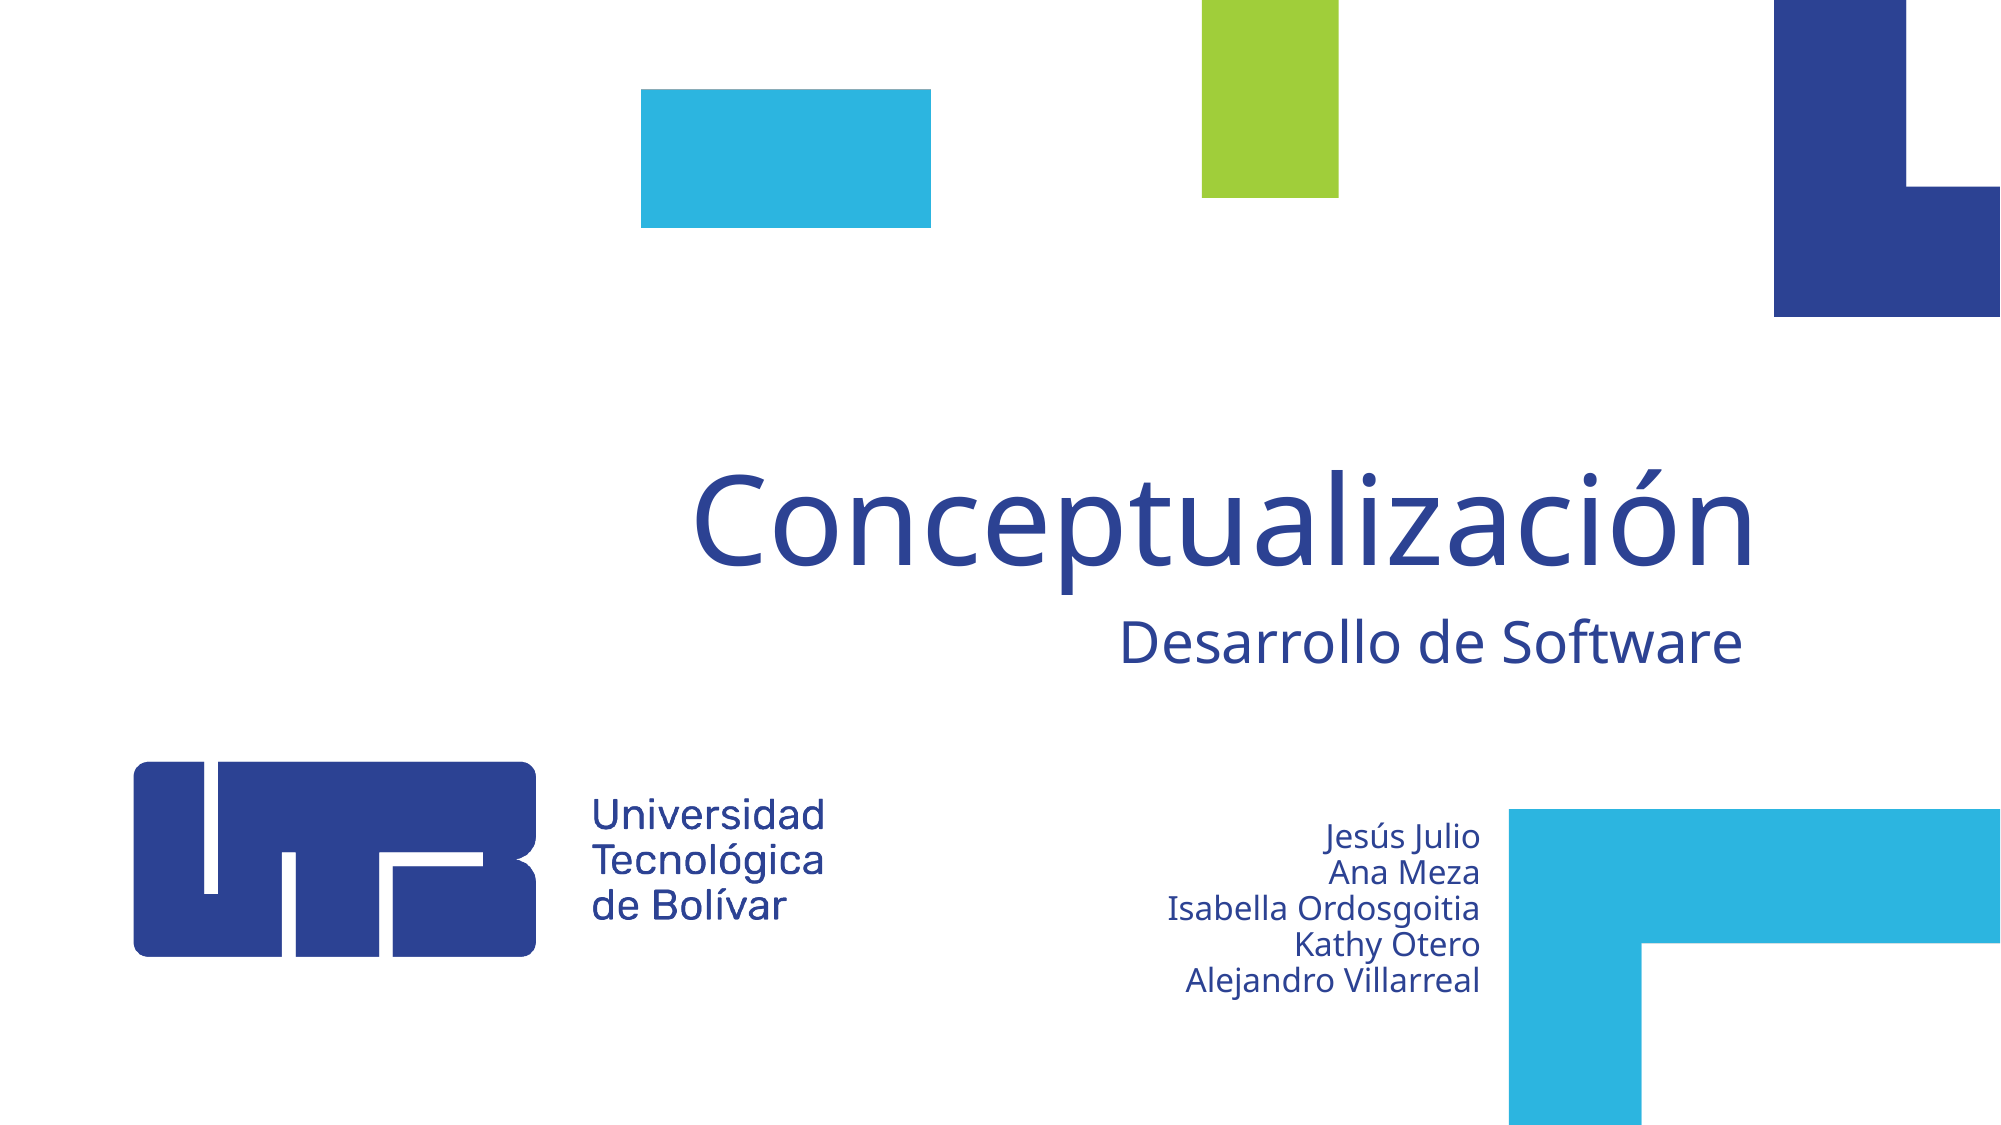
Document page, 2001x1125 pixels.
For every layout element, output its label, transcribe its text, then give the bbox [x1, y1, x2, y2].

text_box Jesús Julio Ana Meza Isabella Ordosgoitia Kathy Otero Alejandro Villarreal [907, 807, 1496, 1013]
picture [133, 761, 823, 957]
text_box Desarrollo de Software [116, 597, 1759, 683]
title Conceptualización [133, 283, 1776, 598]
